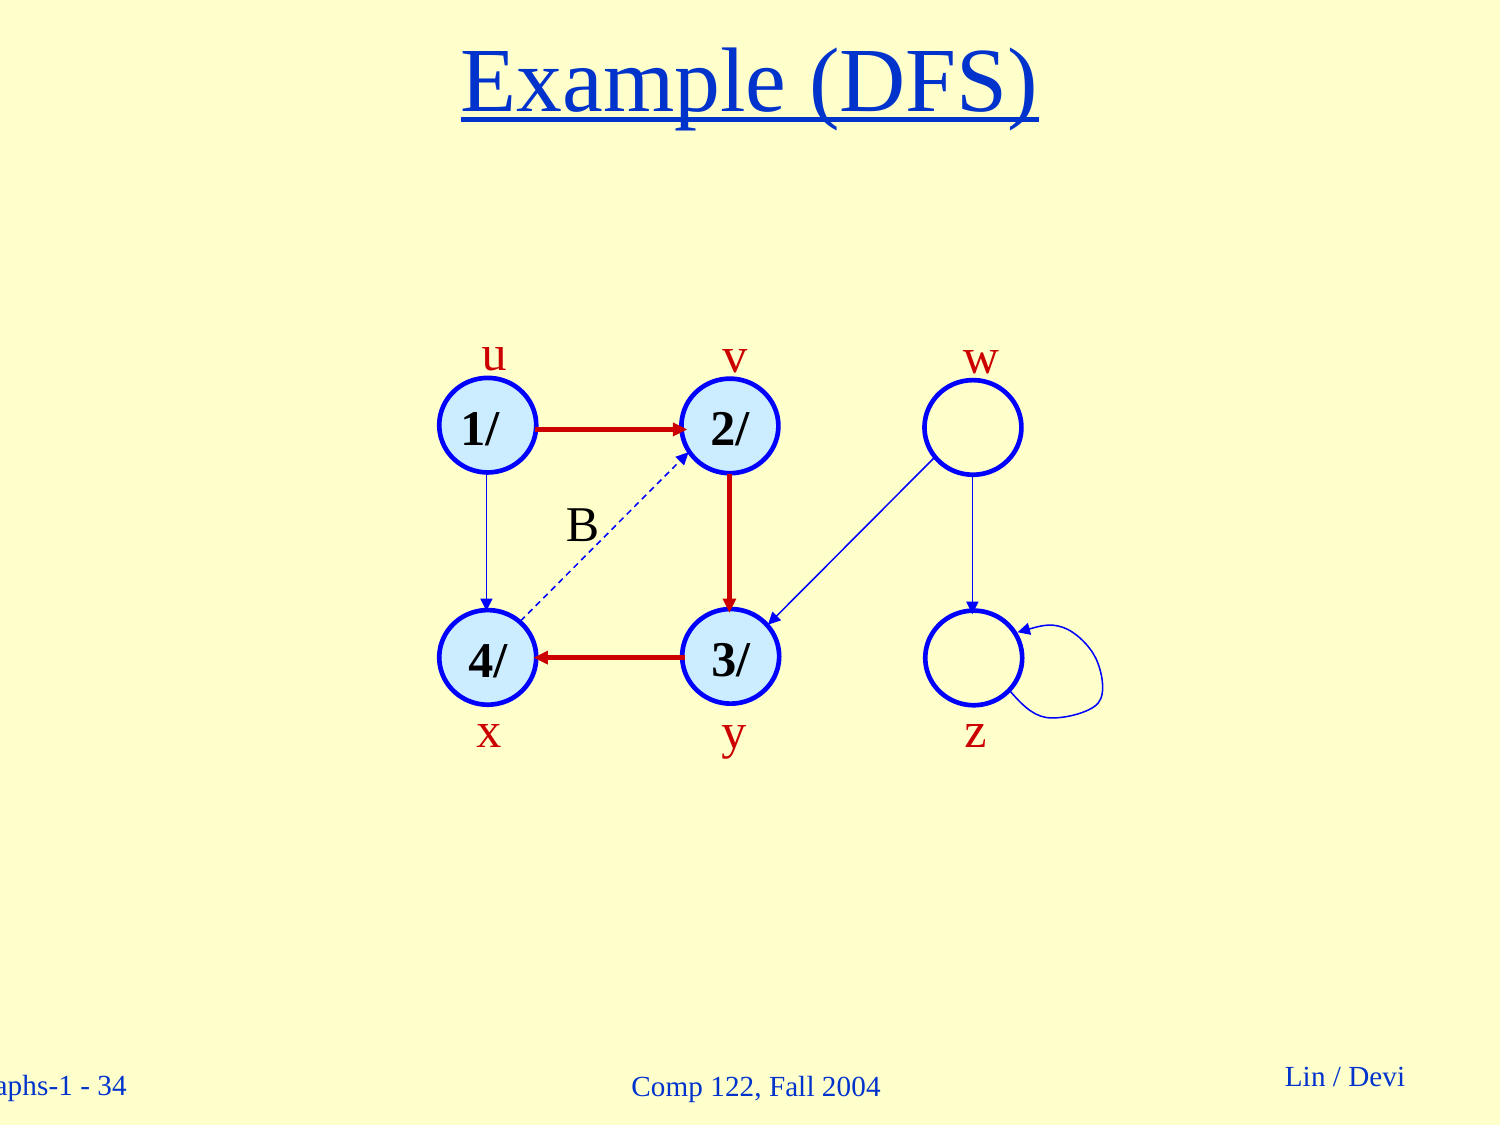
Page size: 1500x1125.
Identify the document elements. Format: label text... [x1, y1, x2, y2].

text_box [480, 472, 493, 611]
text_box [767, 455, 937, 625]
text_box 4/ [466, 610, 537, 696]
text_box [1008, 622, 1103, 718]
text_box [675, 452, 689, 466]
text_box u [466, 312, 522, 388]
text_box 2/ [681, 384, 779, 474]
text_box 3/ [682, 609, 780, 697]
text_box [924, 386, 1022, 475]
text_box w [948, 315, 1014, 392]
text_box Comp 122, Fall 2004 [599, 1046, 913, 1122]
text_box 4/ [439, 623, 461, 697]
text_box [966, 475, 979, 615]
text_box 1/ [445, 388, 515, 464]
text_box [439, 402, 445, 448]
text_box [457, 382, 466, 388]
text_box [925, 610, 1017, 699]
text_box [533, 651, 686, 664]
title Example (DFS) [0, 0, 1500, 150]
text_box [535, 423, 687, 436]
text_box [460, 388, 537, 473]
text_box x [461, 689, 517, 765]
text_box [454, 615, 486, 691]
text_box z [949, 690, 1002, 766]
text_box B [551, 484, 614, 560]
text_box y [706, 690, 762, 767]
text_box v [707, 314, 763, 390]
text_box [723, 474, 736, 613]
